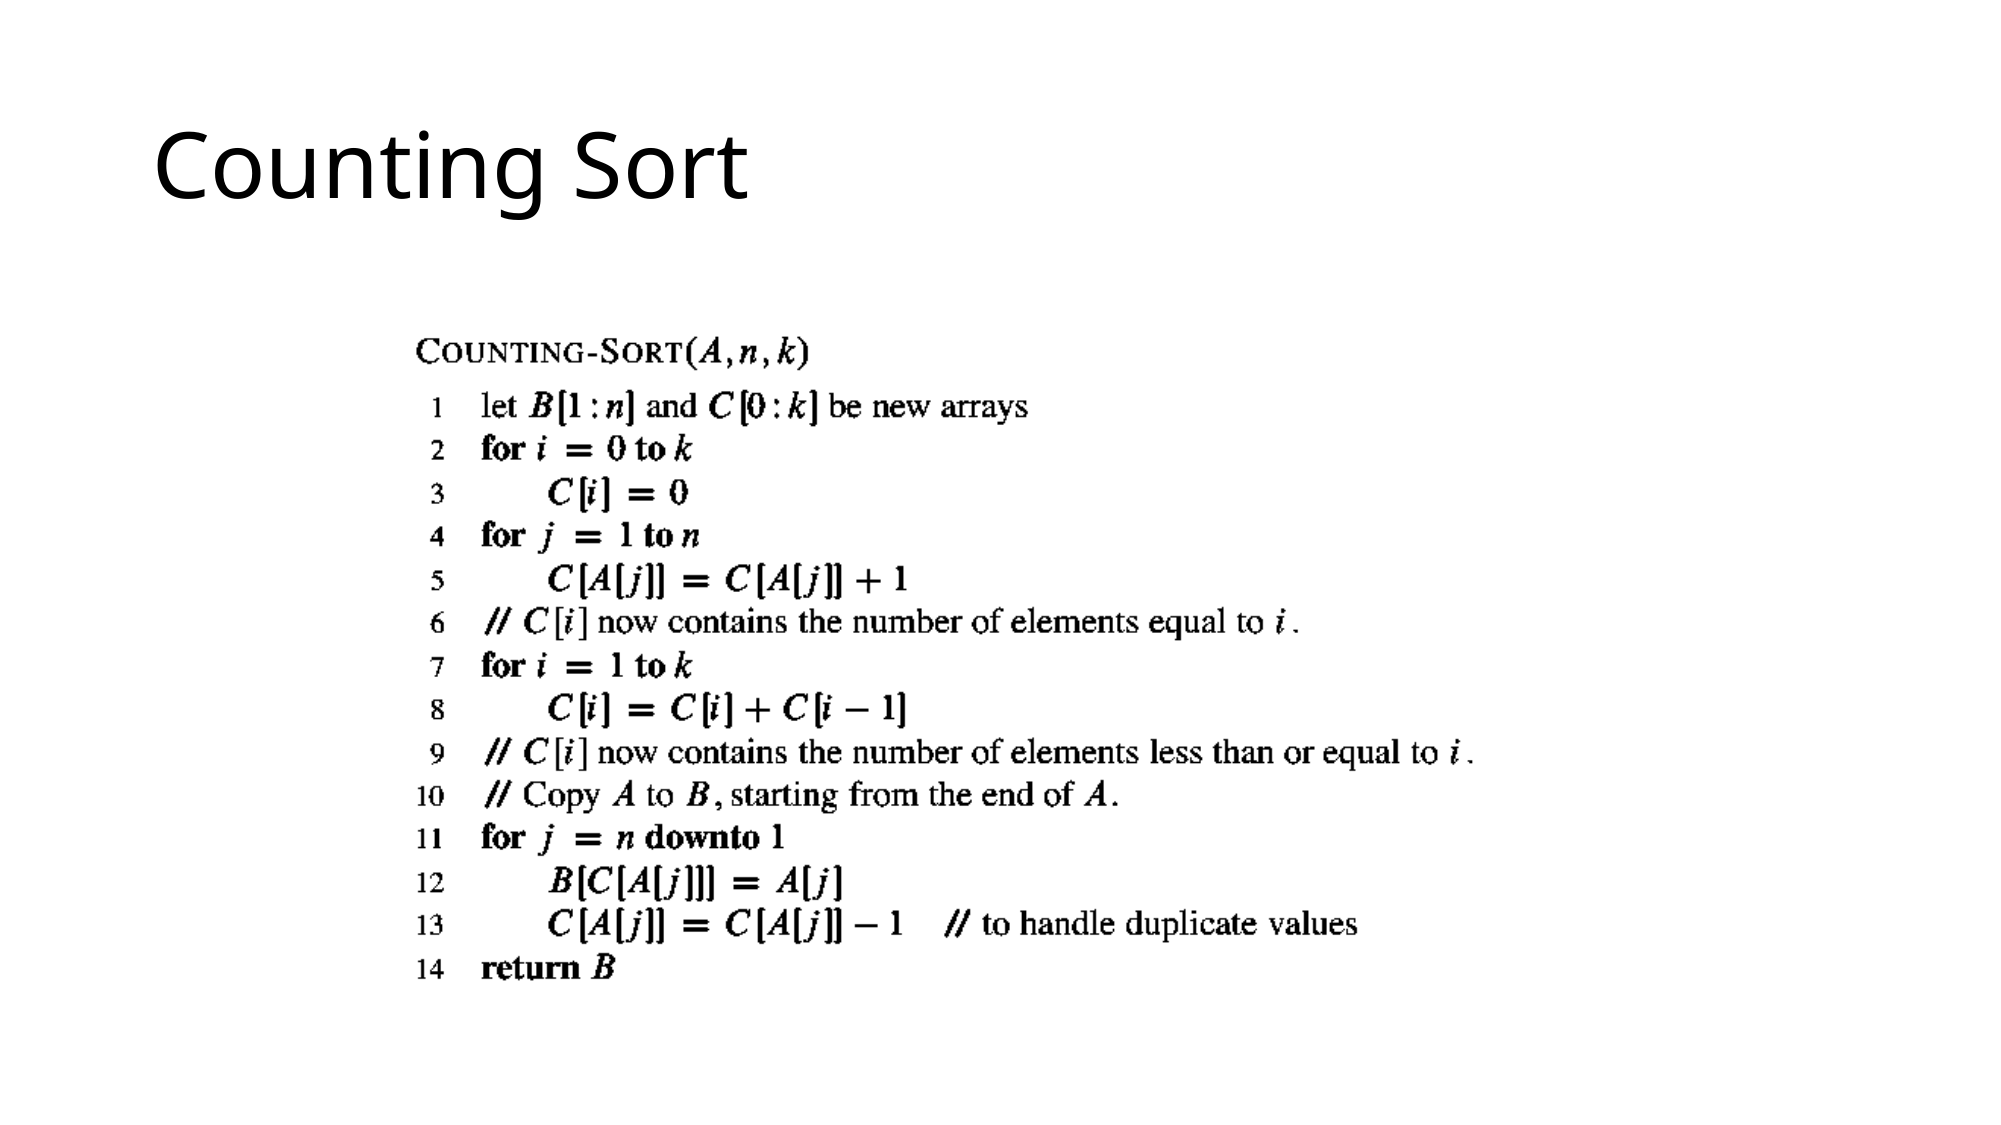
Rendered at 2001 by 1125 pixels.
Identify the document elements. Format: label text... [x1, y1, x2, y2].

title Counting Sort [137, 59, 1863, 278]
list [393, 298, 1606, 1014]
